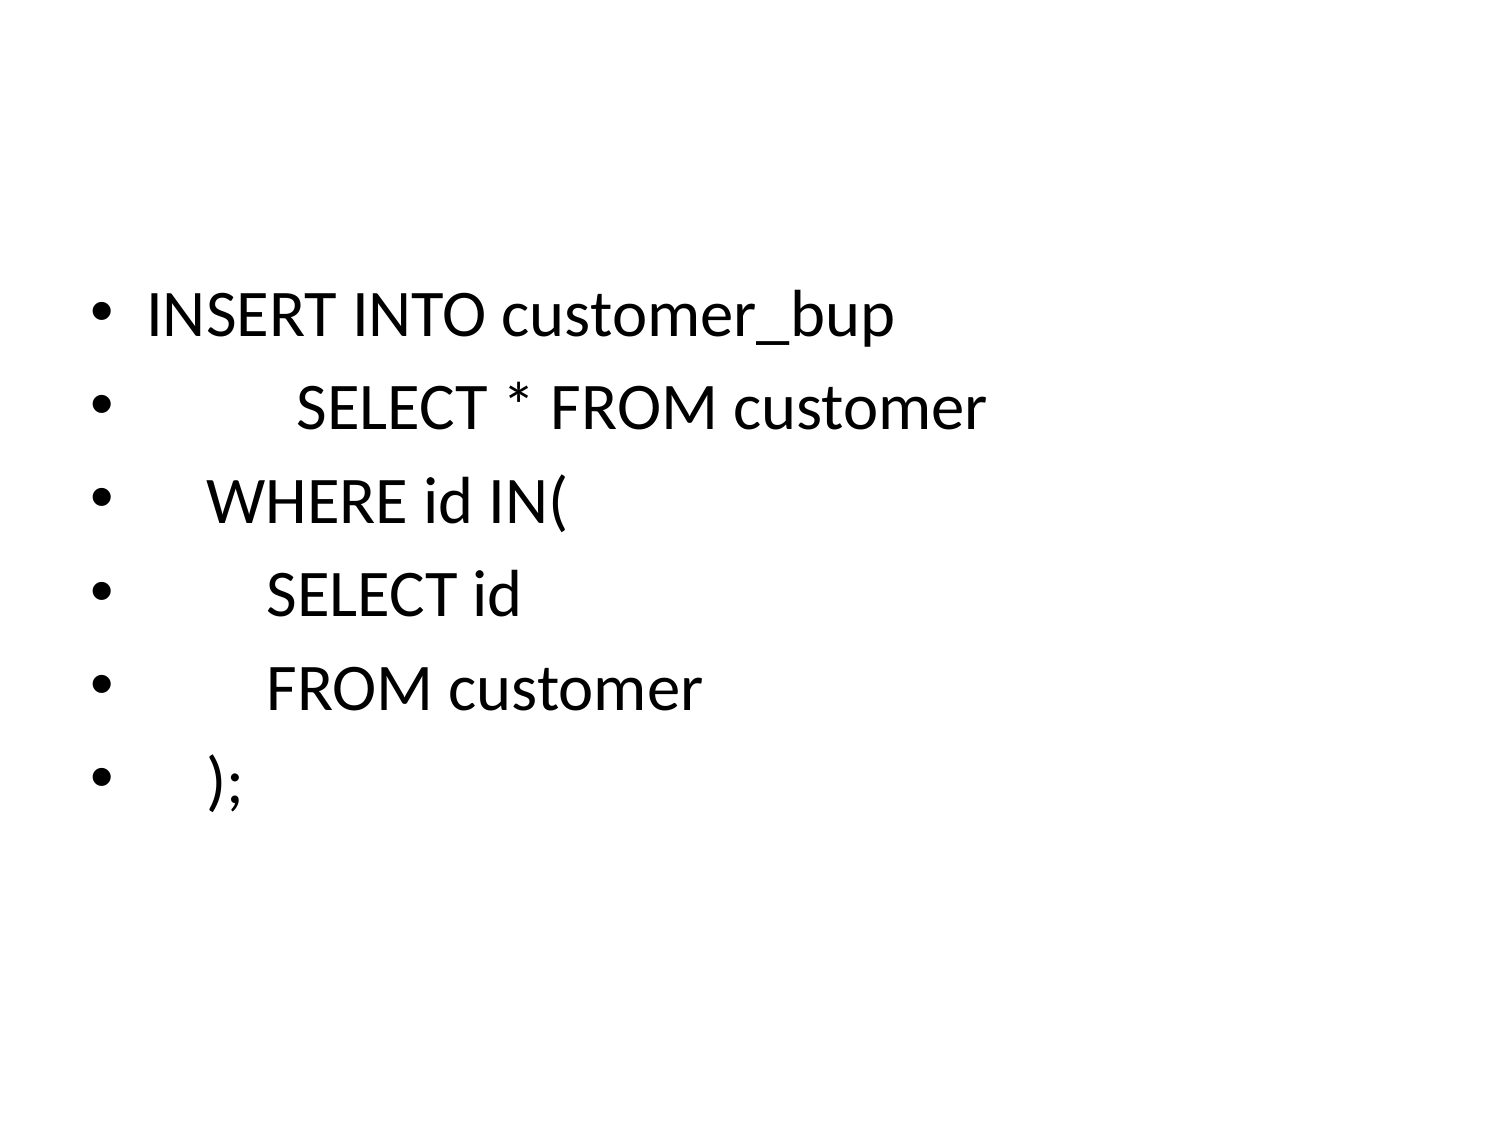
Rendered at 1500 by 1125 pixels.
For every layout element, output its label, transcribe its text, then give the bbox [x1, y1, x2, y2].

list INSERT INTO customer_bup SELECT * FROM customer WHERE id IN( SELECT id FROM customer ); [75, 262, 1425, 1005]
